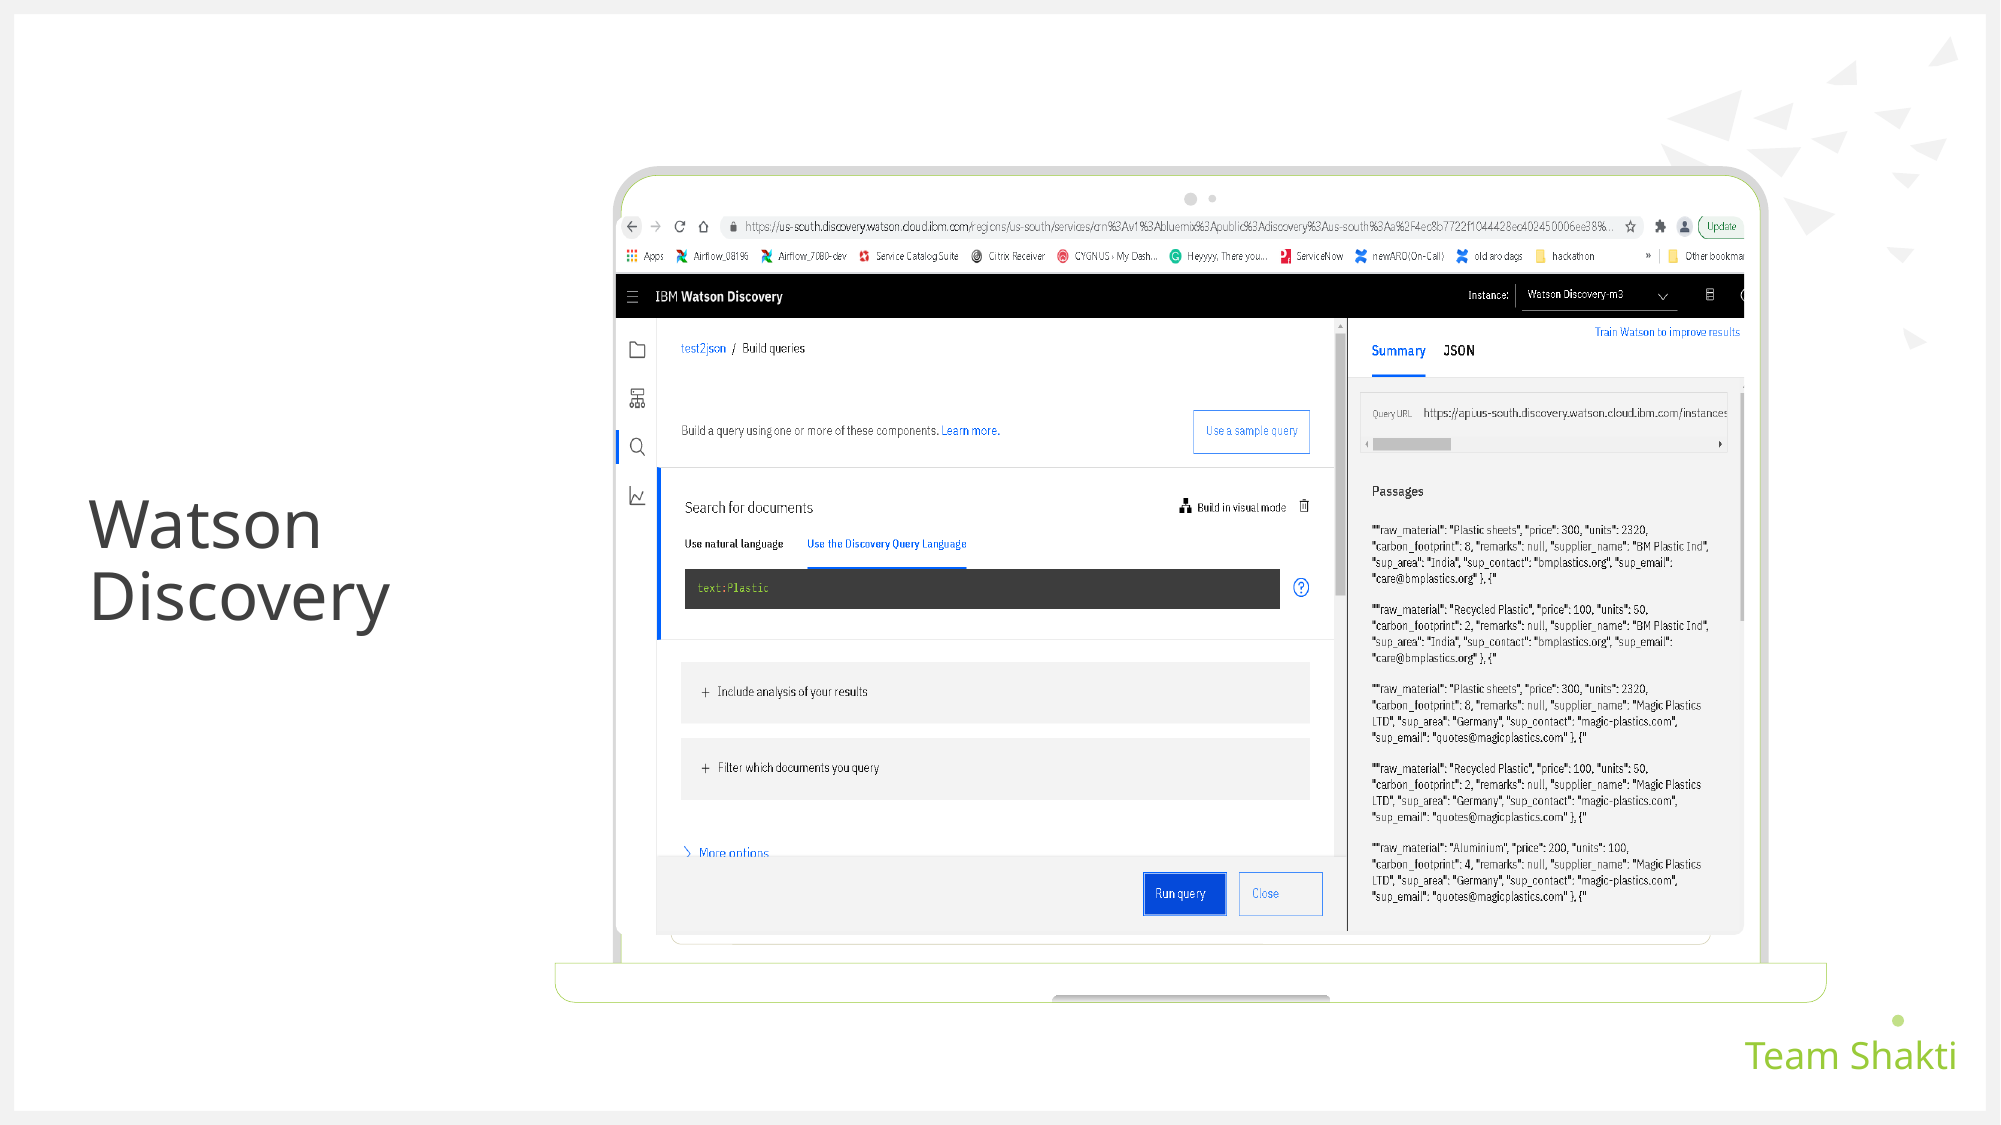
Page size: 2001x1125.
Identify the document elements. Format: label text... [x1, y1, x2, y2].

title Watson Discovery [88, 527, 576, 598]
picture [615, 216, 1745, 935]
